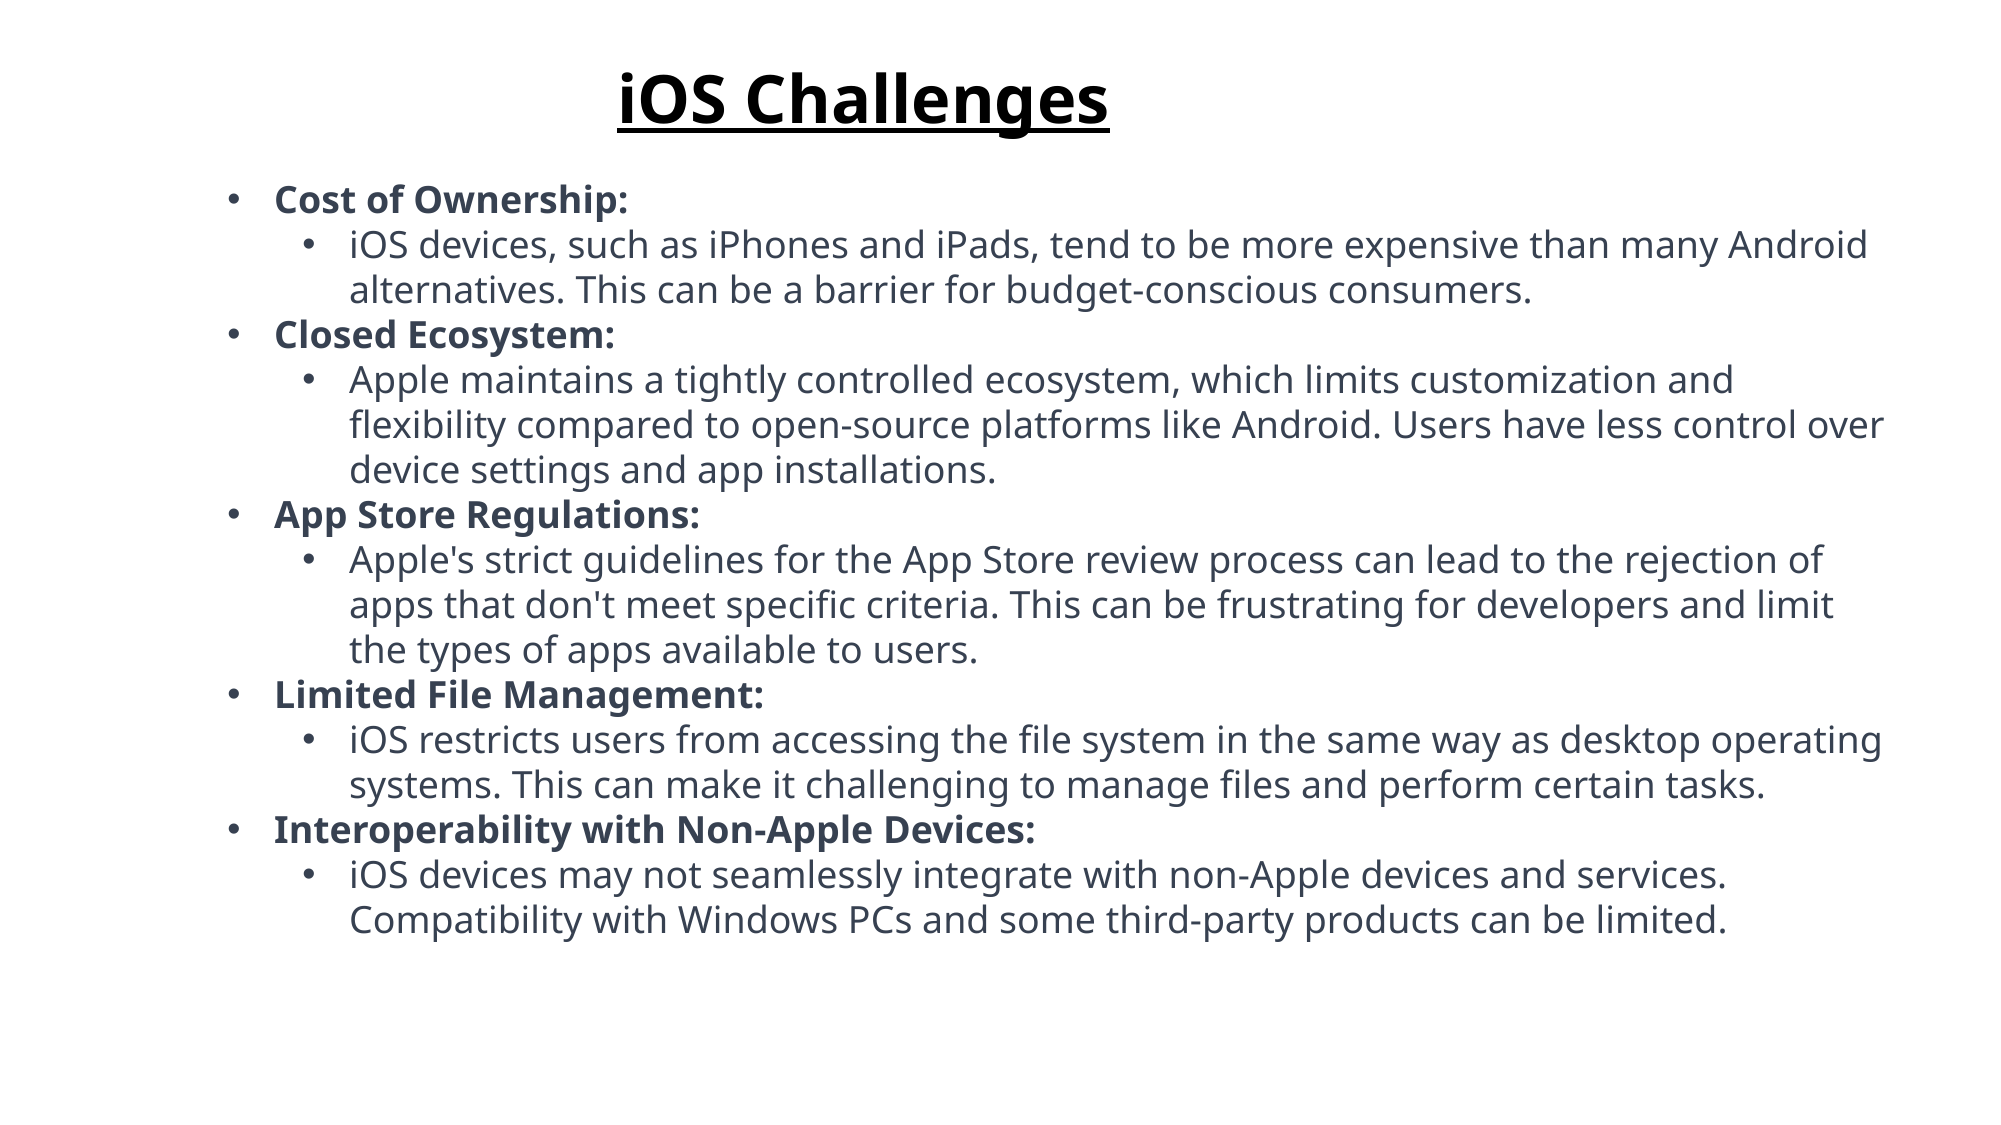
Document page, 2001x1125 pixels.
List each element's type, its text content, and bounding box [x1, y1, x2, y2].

title iOS Challenges [113, 39, 1614, 146]
text_box Cost of Ownership: iOS devices, such as iPhones and iPads, tend to be more expensive than many Android alternatives. This can be a barrier for budget-conscious consumers. Closed Ecosystem: Apple maintains a tightly controlled ecosystem, which limits customization and flexibility compared to open-source platforms like Android. Users have less control over device settings and app installations. App Store Regulations: Apple's strict guidelines for the App Store review process can lead to the rejection of apps that don't meet specific criteria. This can be frustrating for developers and limit the types of apps available to users. Limited File Management: iOS restricts users from accessing the file system in the same way as desktop operating systems. This can make it challenging to manage files and perform certain tasks. Interoperability with Non-Apple Devices: iOS devices may not seamlessly integrate with non-Apple devices and services. Compatibility with Windows PCs and some third-party products can be limited. [212, 168, 1904, 1039]
